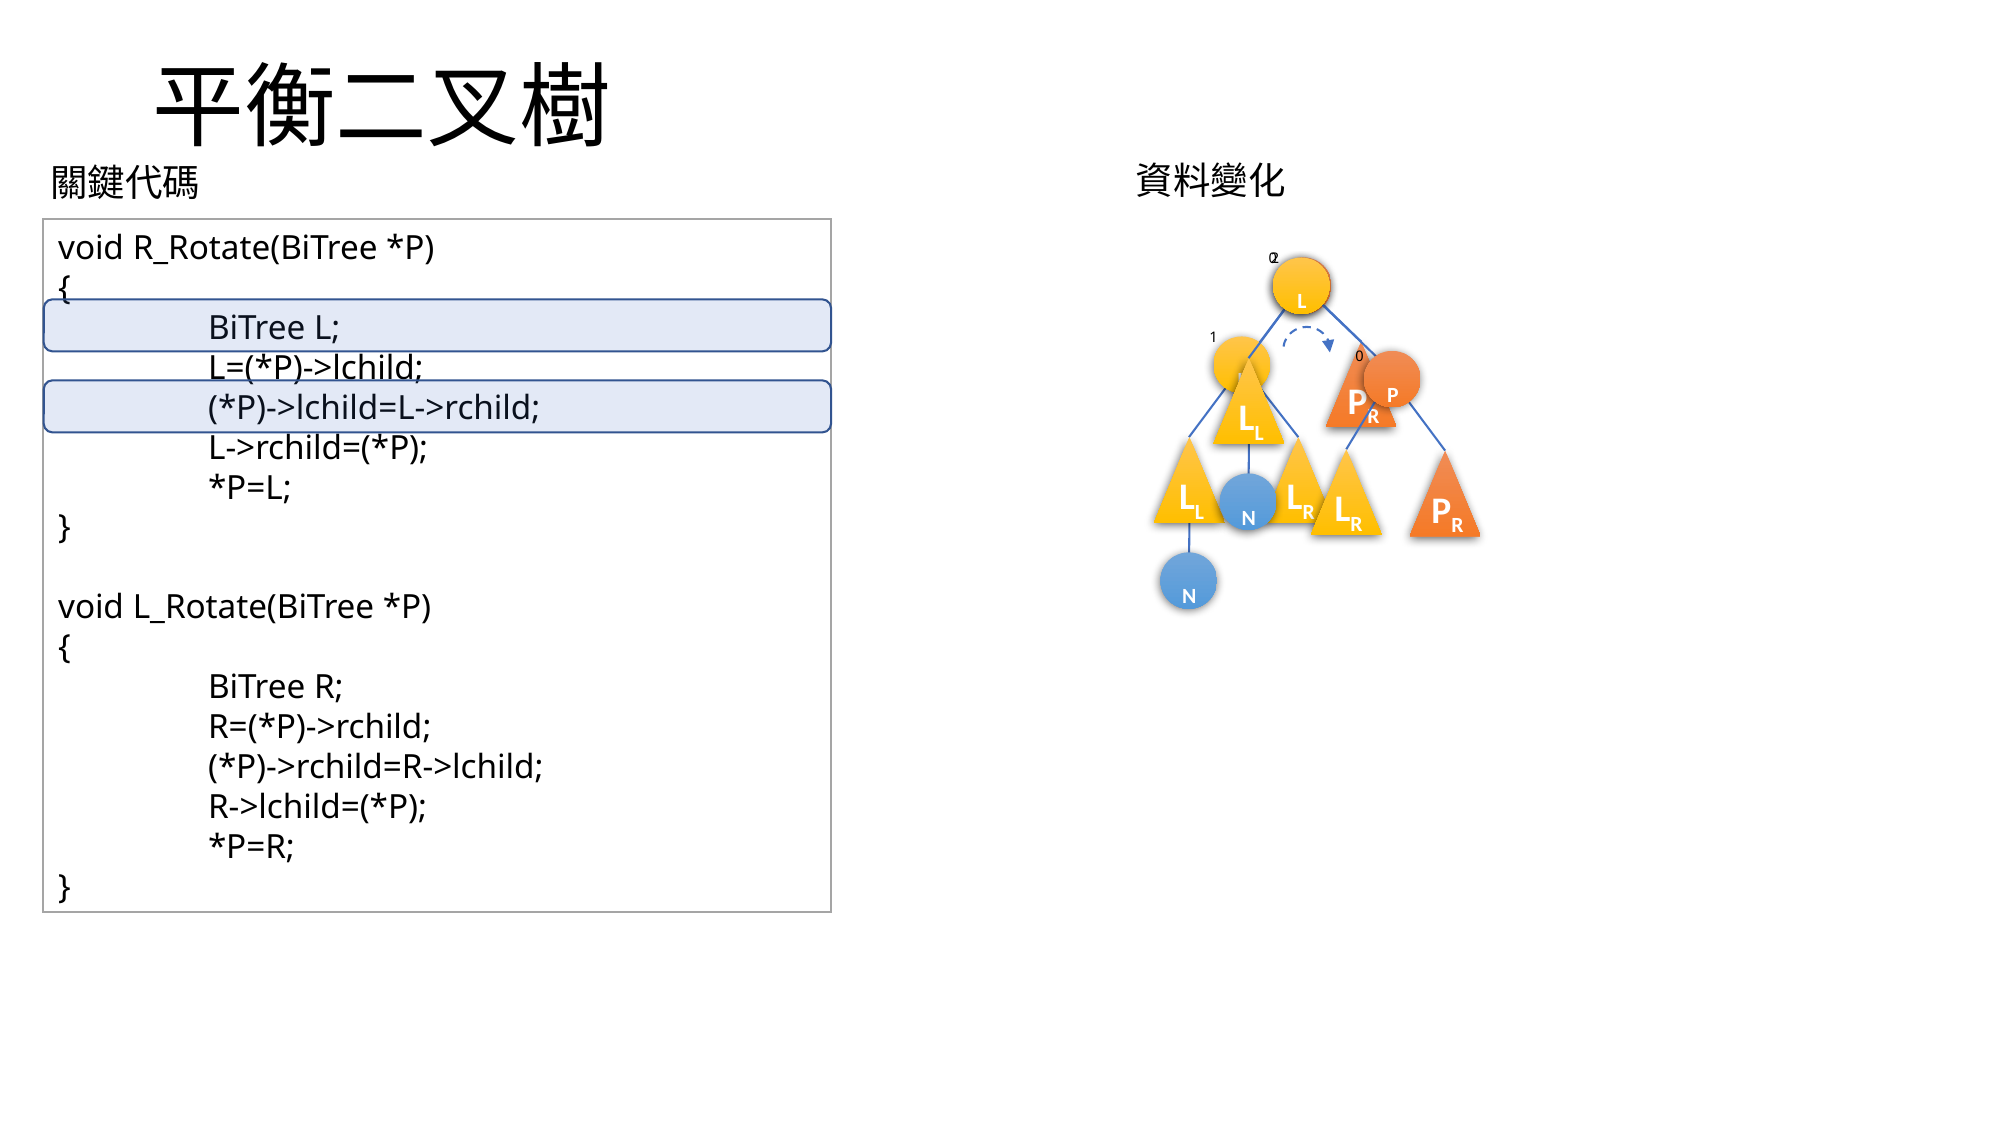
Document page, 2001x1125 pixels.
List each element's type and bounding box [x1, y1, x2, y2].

text_box [42, 218, 833, 913]
text_box [35, 151, 216, 212]
title [137, 1, 1863, 219]
text_box [1153, 241, 1486, 609]
text_box [1120, 149, 1301, 210]
